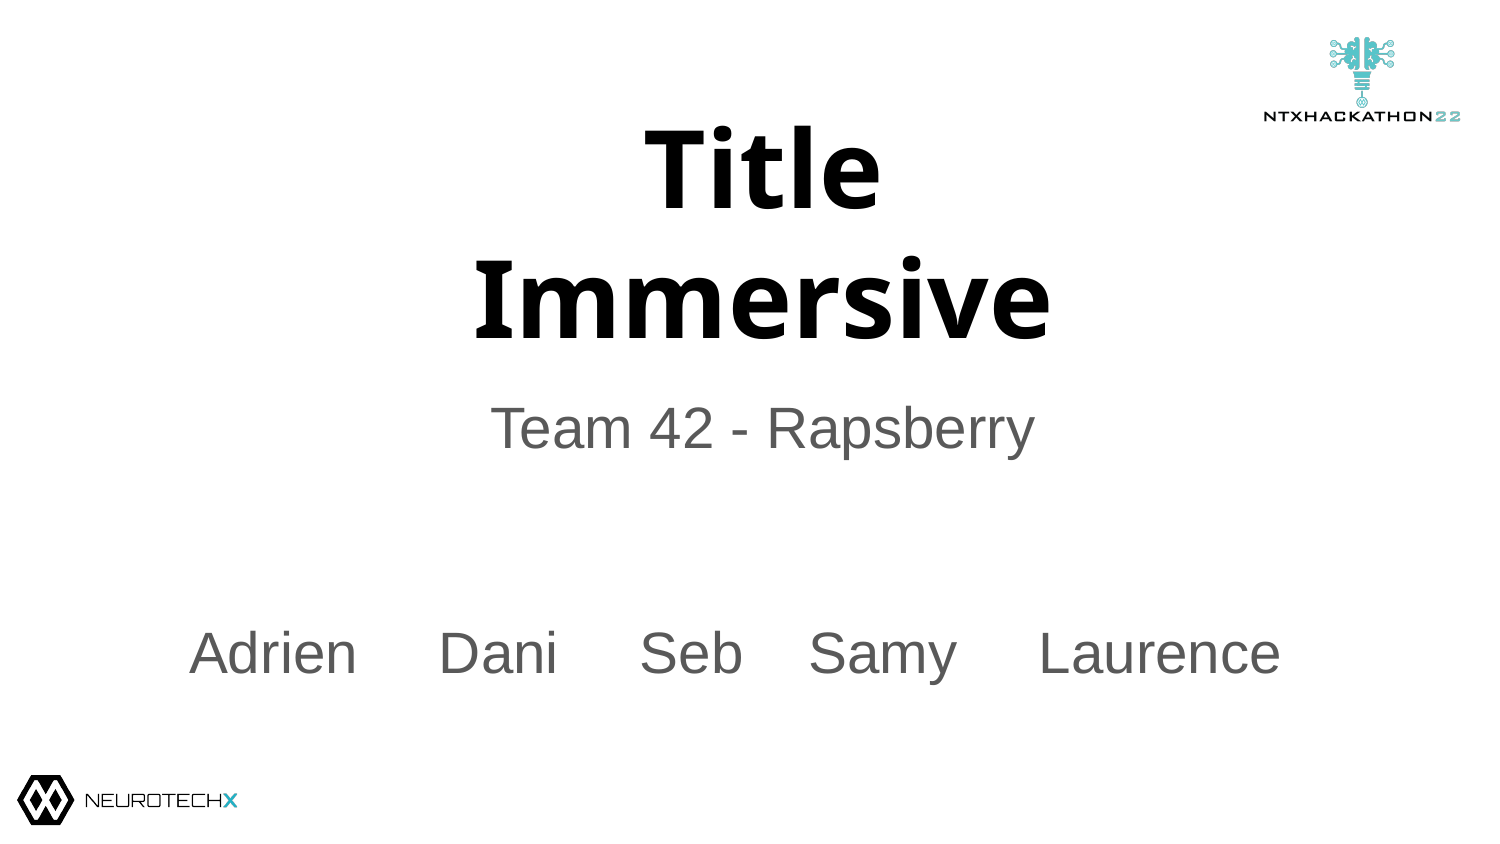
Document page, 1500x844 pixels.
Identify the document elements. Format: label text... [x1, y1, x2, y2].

picture [1260, 37, 1463, 135]
title Title Immersive [64, 38, 1463, 375]
subtitle Team 42 - Rapsberry [64, 375, 1463, 505]
text_box Adrien Dani Seb Samy Laurence [37, 600, 1436, 730]
picture [14, 775, 240, 826]
